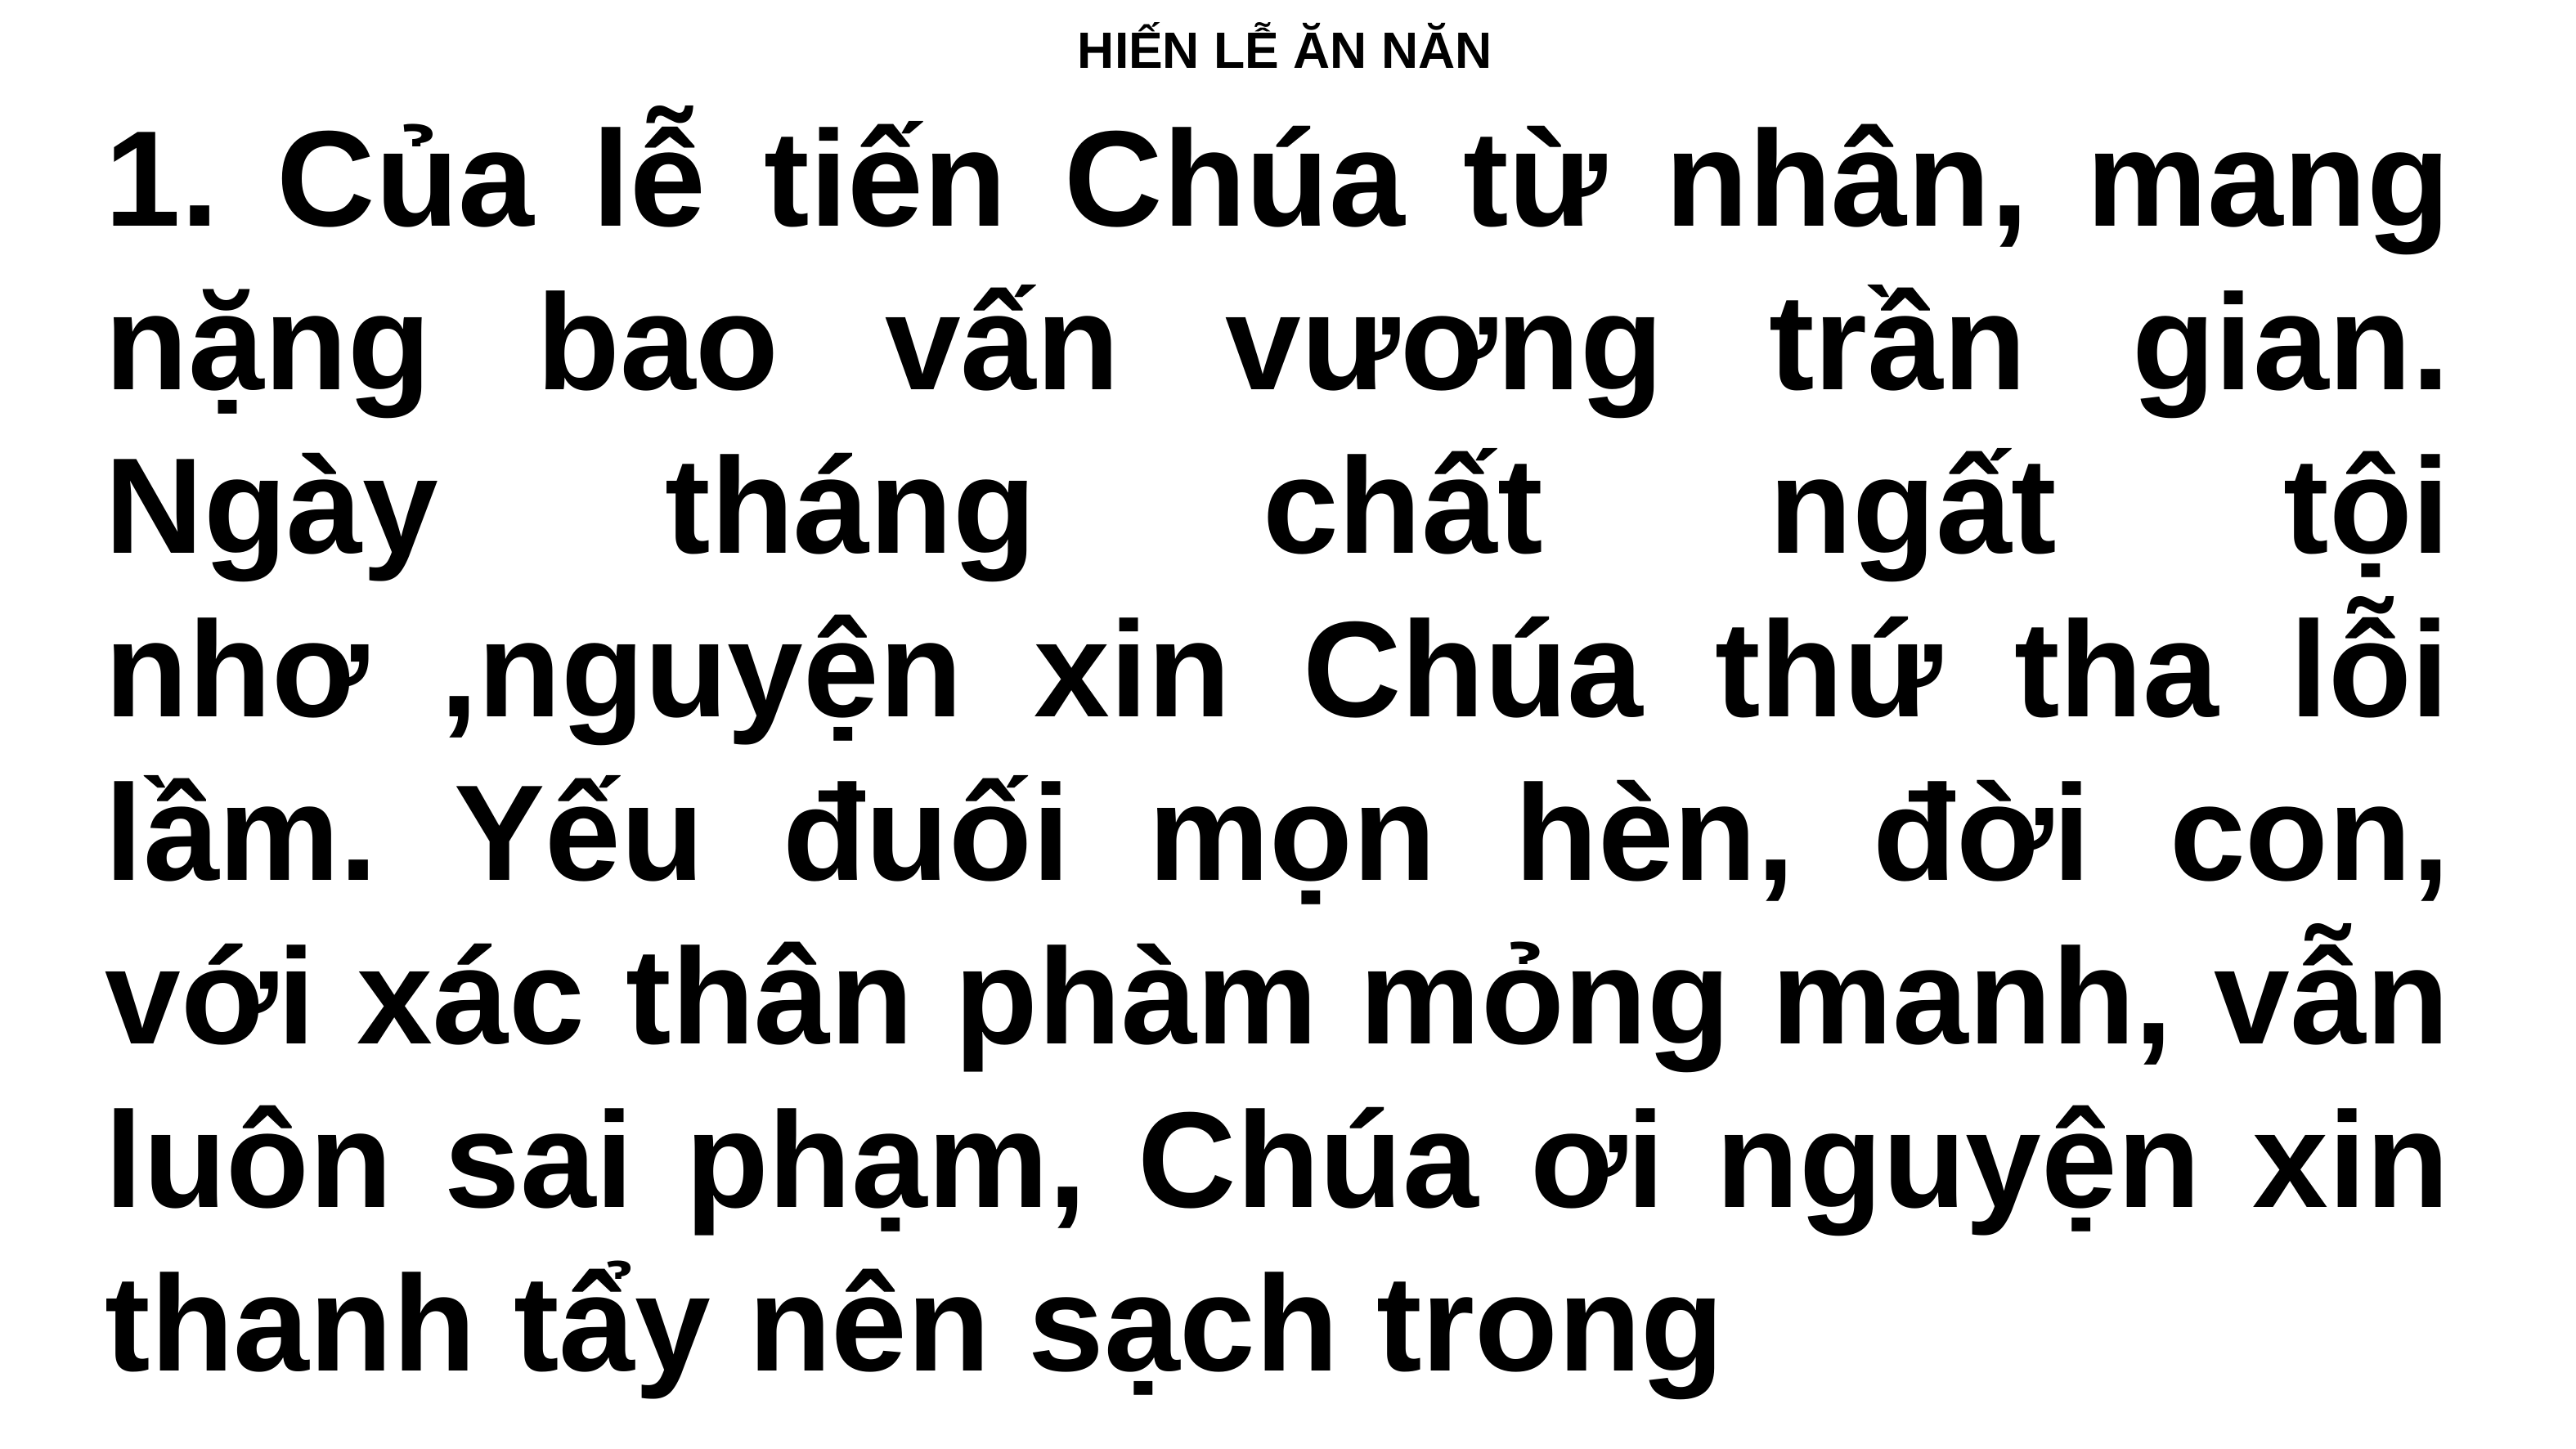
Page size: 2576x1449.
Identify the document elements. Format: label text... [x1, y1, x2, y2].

title HIẾN LỄ ĂN NĂN [199, 5, 2372, 91]
list 1. Của lễ tiến Chúa từ nhân, mang nặng bao vấn vương trần gian. Ngày tháng chất ngất tội nhơ ,nguyện xin Chúa thứ tha lỗi lầm. Yếu đuối mọn hèn, đời con, với xác thân phàm mỏng manh, vẫn luôn sai phạm, Chúa ơi nguyện xin thanh tẩy nên sạch trong [86, 80, 2472, 1018]
